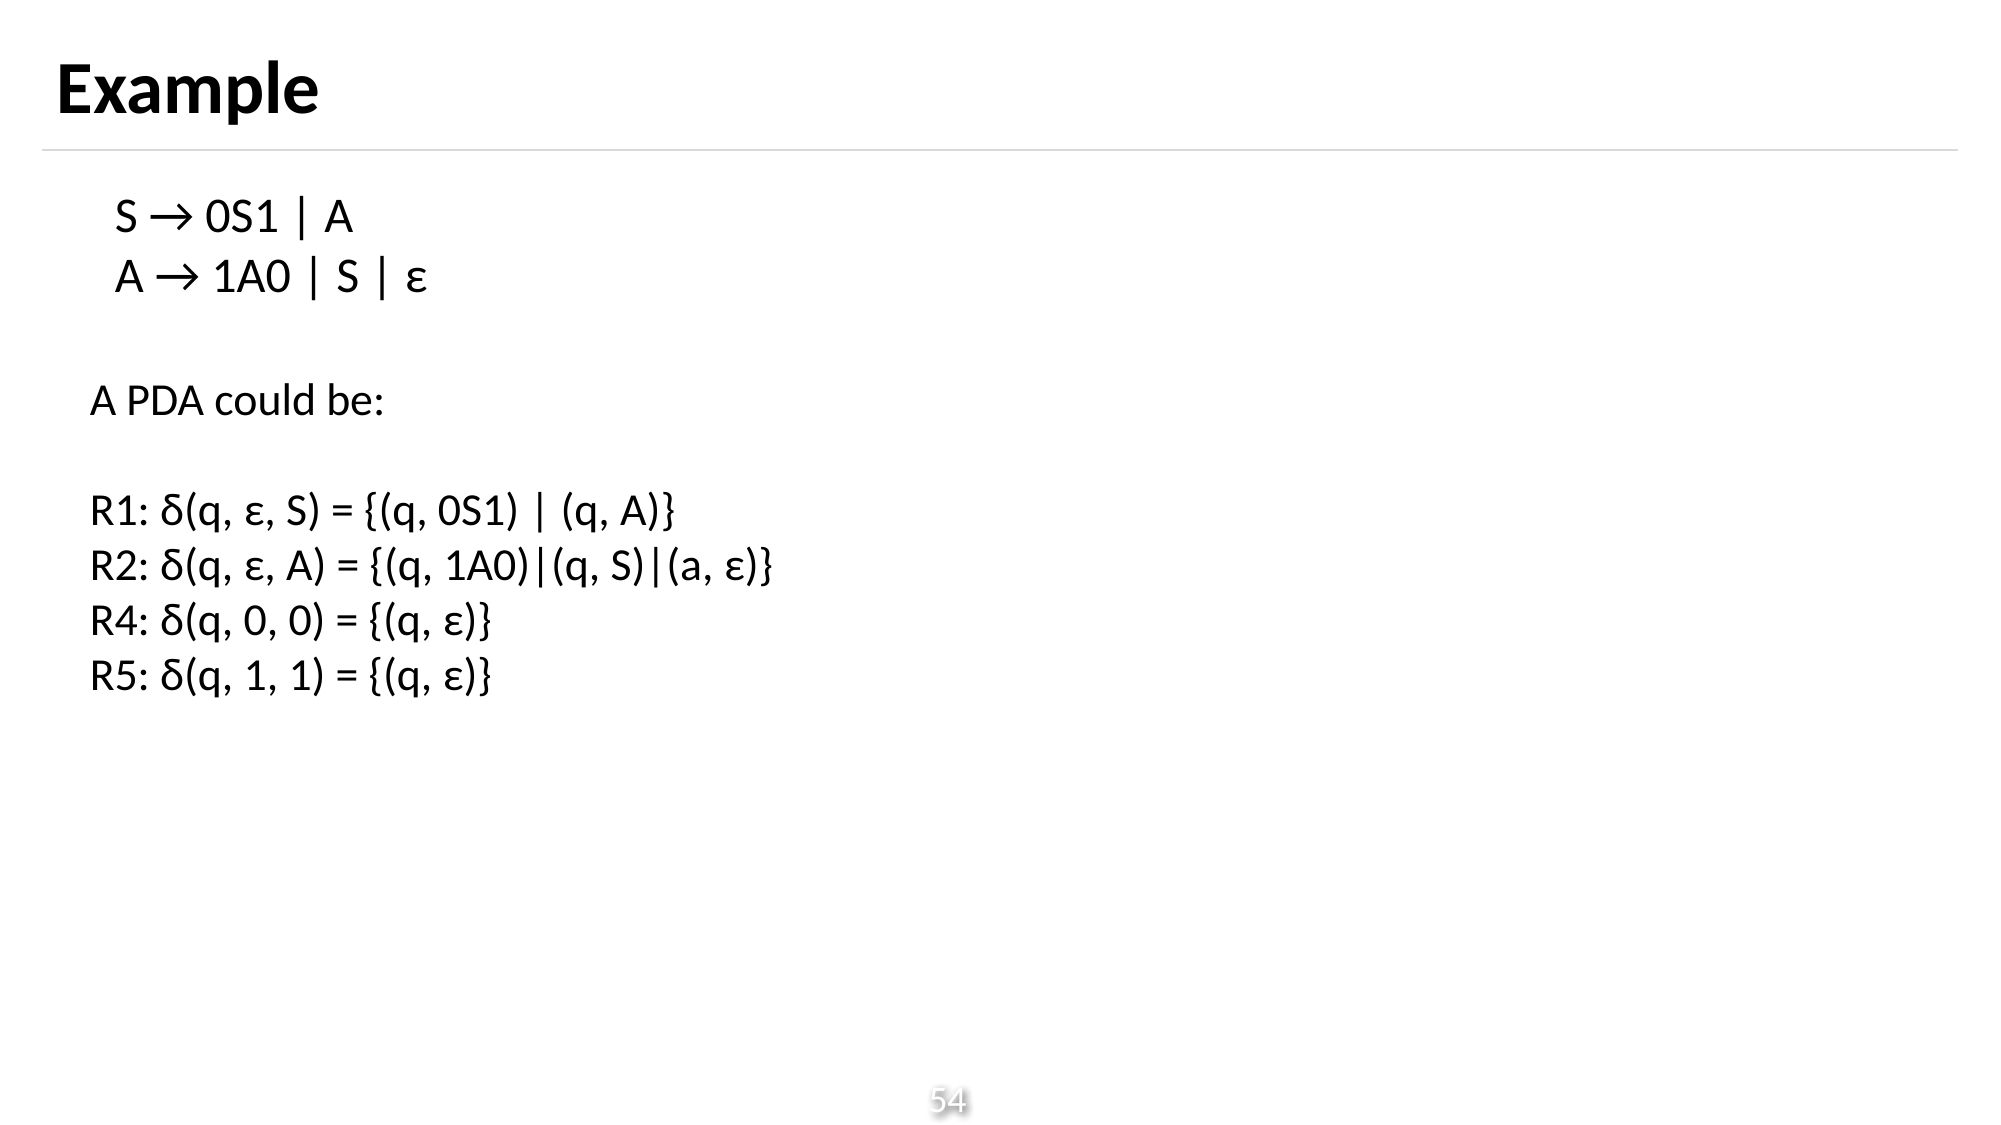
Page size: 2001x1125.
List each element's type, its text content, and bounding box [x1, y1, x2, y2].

text_box S → 0S1 | A A → 1A0 | S | ε [99, 174, 588, 310]
title Example [41, 17, 1959, 150]
text_box A PDA could be: R1: δ(q, ε, S) = {(q, 0S1) | (q, A)} R2: δ(q, ε, A) = {(q, 1A0)|(q, S)|(a, ε)} R4: δ(q, 0, 0) = {(q, ε)} R5: δ(q, 1, 1) = {(q, ε)} [74, 362, 975, 708]
